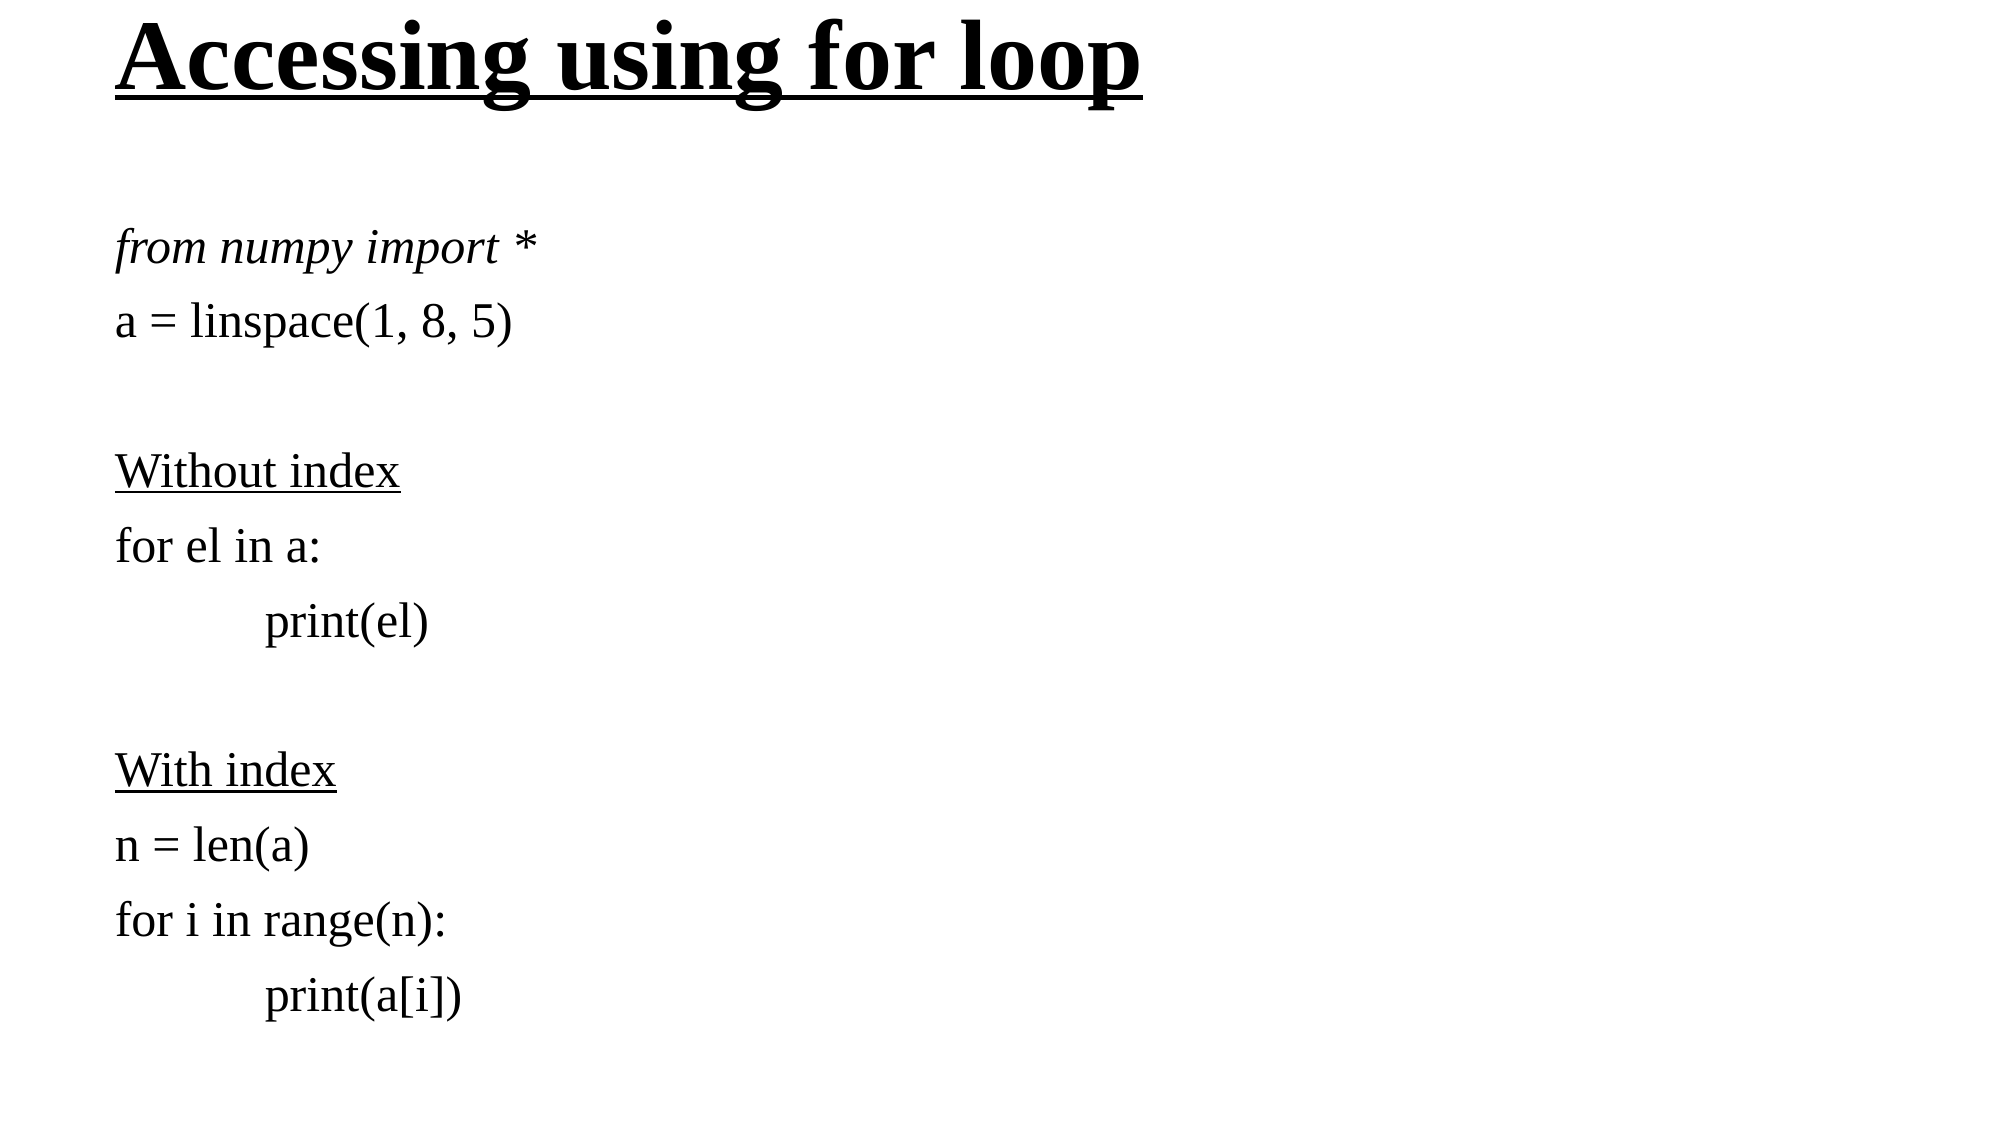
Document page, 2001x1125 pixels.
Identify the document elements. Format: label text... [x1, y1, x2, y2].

list from numpy import * a = linspace(1, 8, 5) Without index for el in a: print(el) With index n = len(a) for i in range(n): print(a[i]) [99, 212, 1584, 1063]
title Accessing using for loop [99, 0, 1900, 184]
